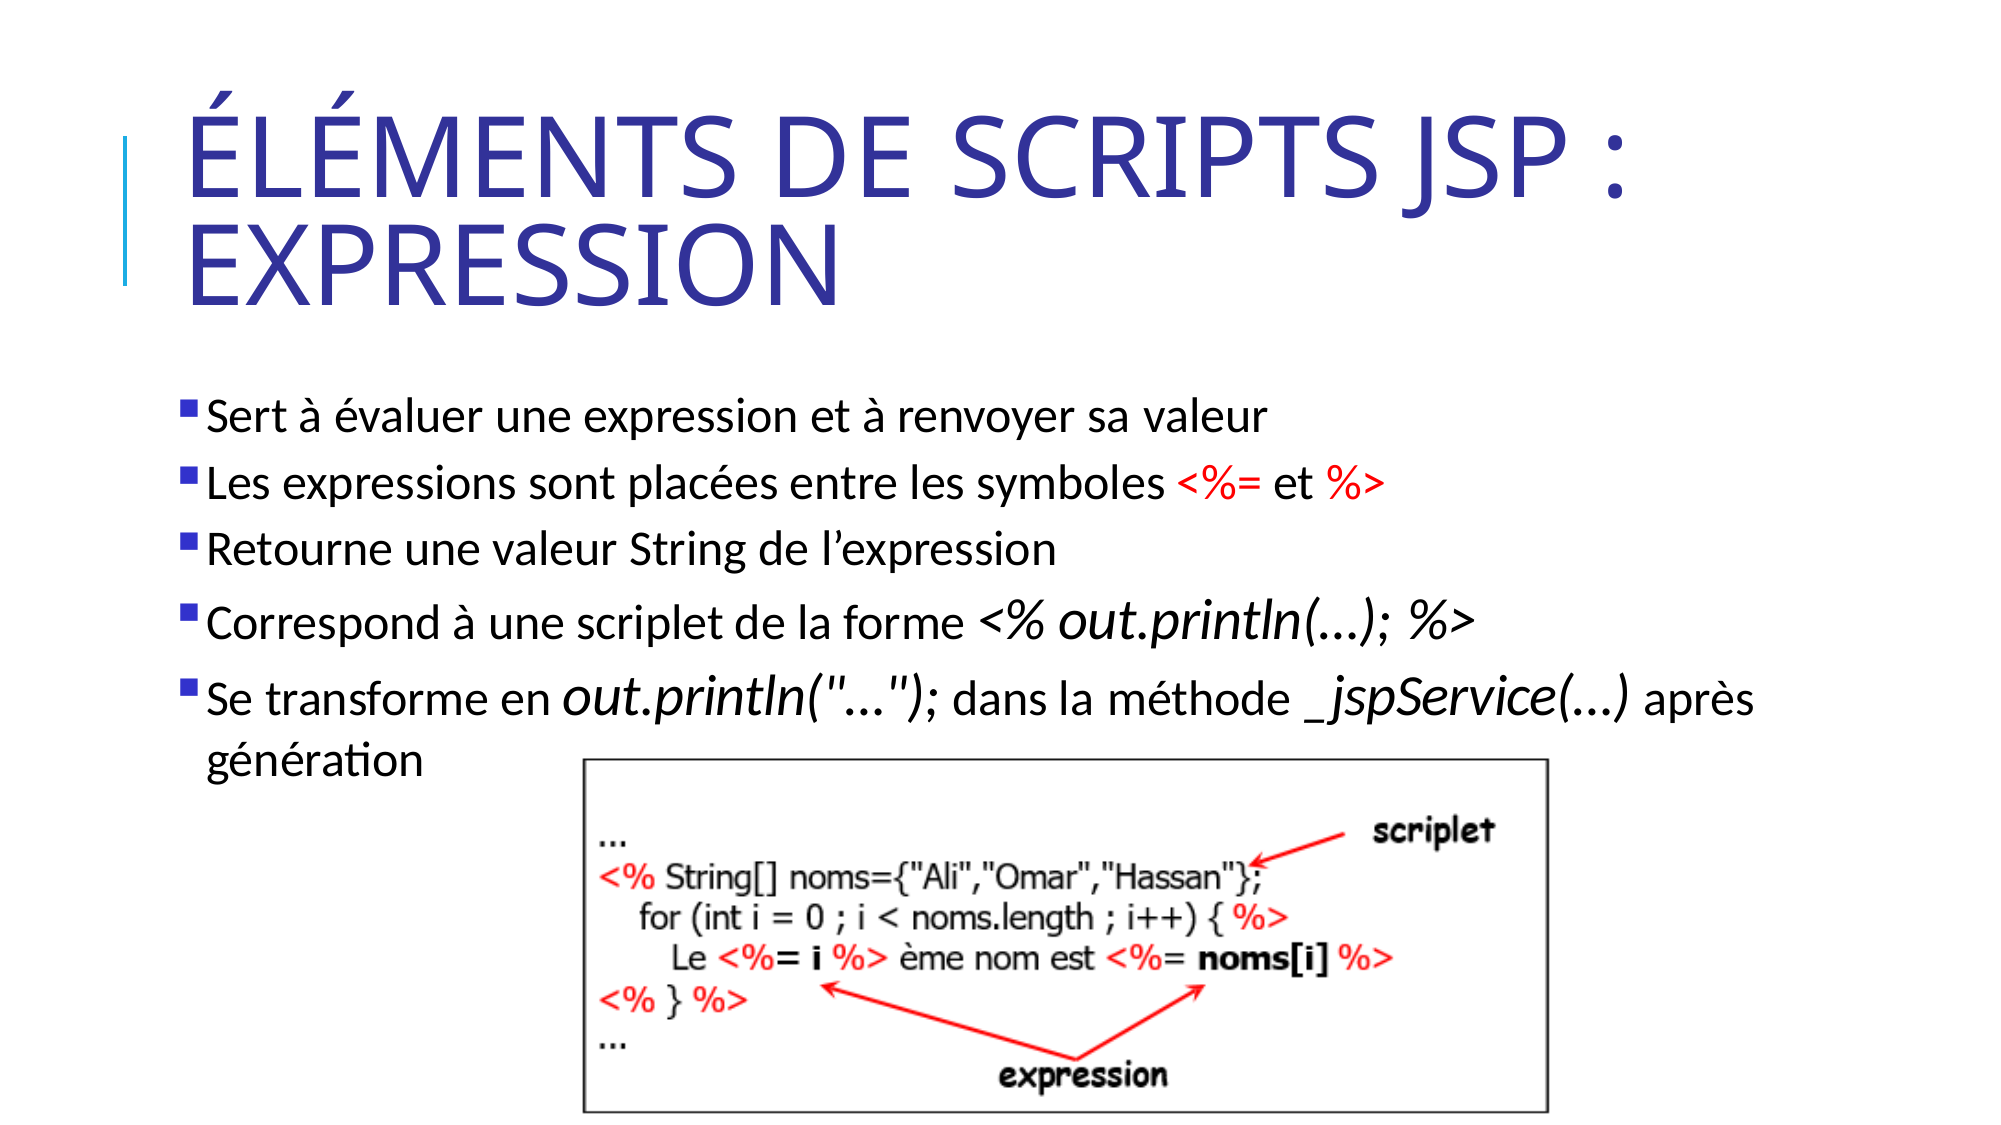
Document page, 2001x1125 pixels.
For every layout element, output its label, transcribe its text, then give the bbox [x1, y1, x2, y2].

title Éléments de scripts JSP : expression [168, 96, 1763, 342]
picture [566, 743, 1565, 1125]
list Sert à évaluer une expression et à renvoyer sa valeur Les expressions sont placées entre les symboles <%= et %> Retourne une valeur String de l’expression Correspond à une scriplet de la forme <% out.println(…); %> Se transforme en out.println("…"); dans la méthode _jspService(…) après génération [168, 375, 1763, 1035]
